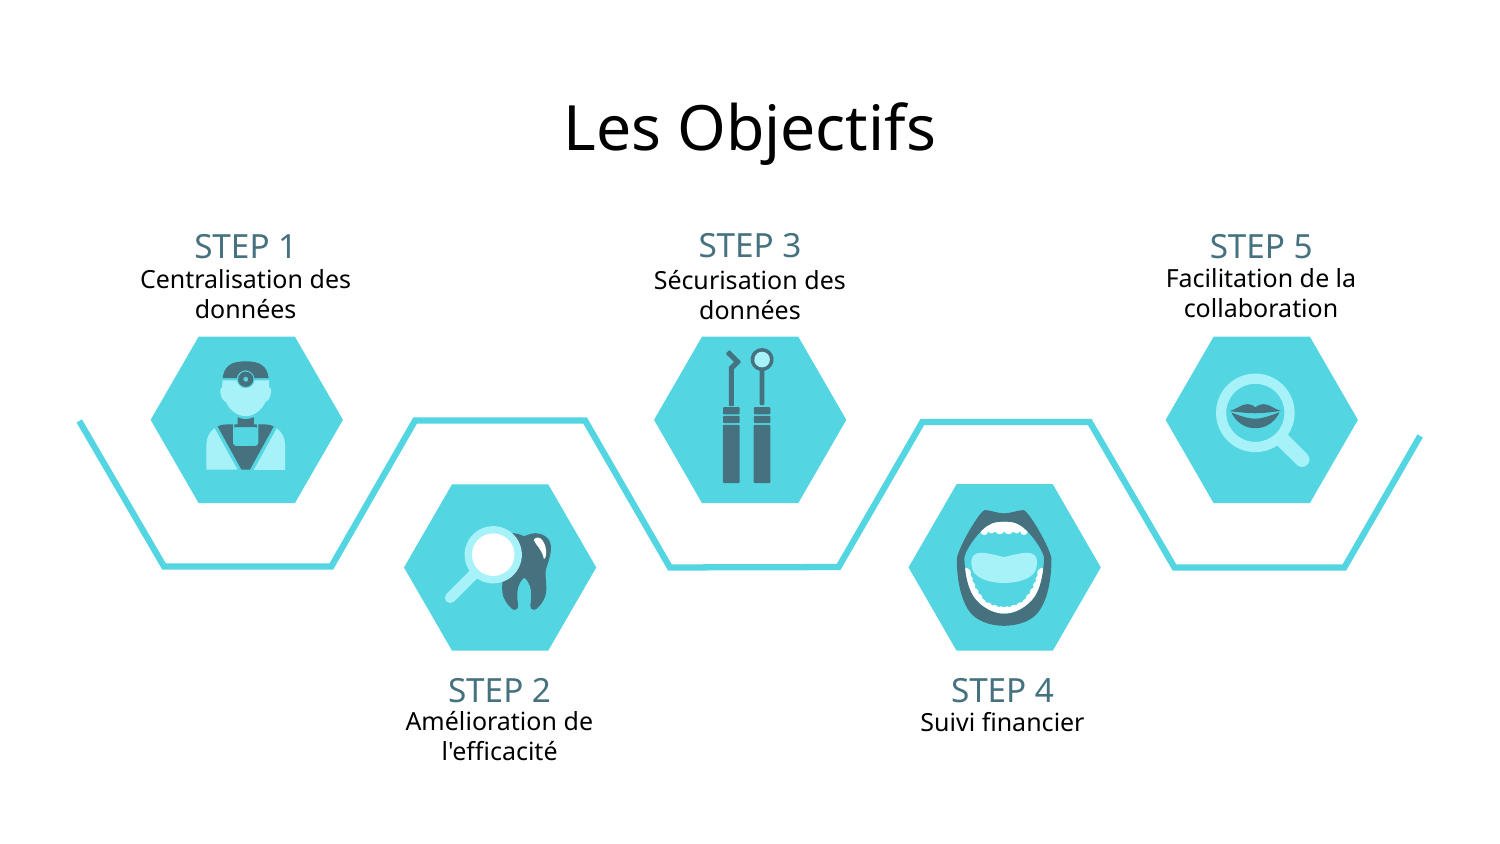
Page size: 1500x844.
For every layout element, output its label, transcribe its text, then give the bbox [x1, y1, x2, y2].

text_box STEP 5 [1122, 203, 1400, 271]
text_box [722, 347, 775, 484]
text_box STEP 4 [863, 660, 1142, 716]
text_box Facilitation de la collaboration [1122, 271, 1400, 335]
title Les Objectifs [75, 72, 1425, 167]
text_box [1211, 373, 1311, 468]
text_box Sécurisation des données [611, 271, 889, 335]
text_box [956, 509, 1052, 627]
text_box STEP 1 [107, 204, 385, 272]
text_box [444, 525, 556, 611]
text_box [206, 361, 286, 470]
text_box STEP 3 [611, 203, 889, 271]
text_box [78, 336, 1421, 651]
text_box Centralisation des données [107, 272, 385, 335]
text_box Suivi financier [863, 716, 1142, 786]
text_box Amélioration de l'efficacité [361, 716, 639, 785]
text_box STEP 2 [361, 660, 639, 716]
